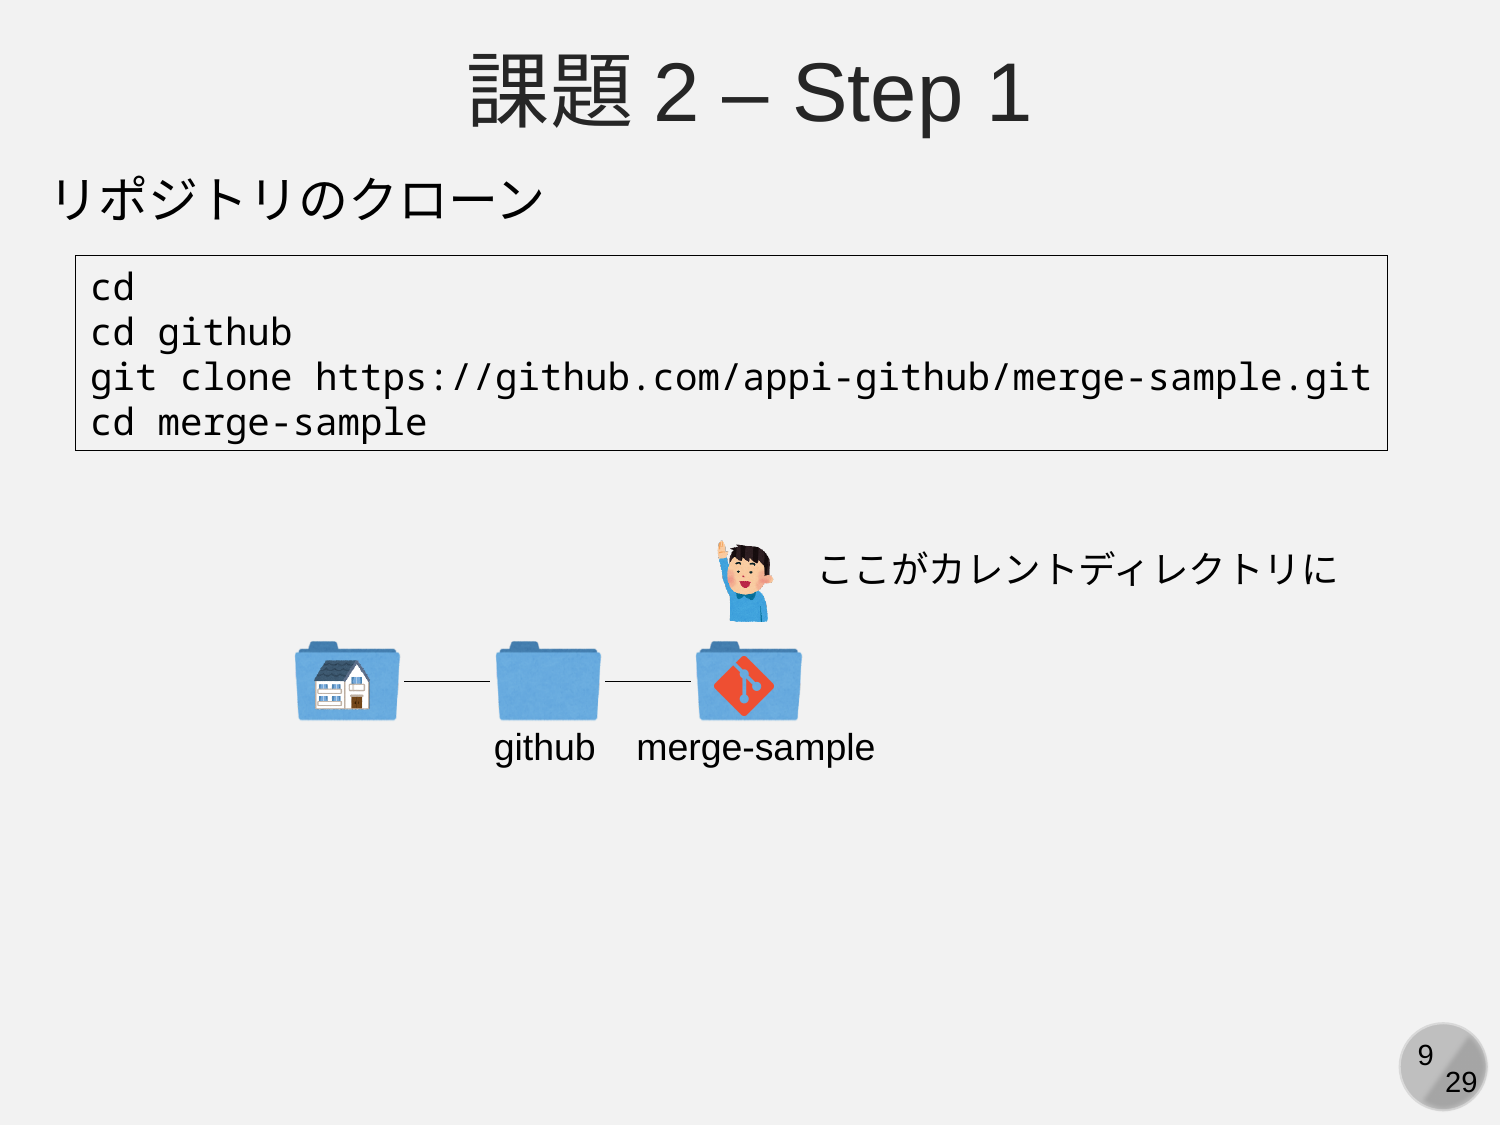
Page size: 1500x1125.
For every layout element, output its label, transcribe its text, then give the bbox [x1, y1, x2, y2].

text_box github [479, 715, 611, 776]
text_box cd cd github git clone https://github.com/appi-github/merge-sample.git cd merge-sample [75, 255, 1388, 451]
text_box merge-sample [621, 715, 891, 776]
text_box ここがカレントディレクトリに [801, 538, 1354, 599]
picture [714, 538, 778, 627]
picture [289, 633, 405, 730]
list 課題2 – Step 1 [0, 31, 1500, 155]
picture [690, 633, 807, 730]
text_box リポジトリのクローン [33, 160, 561, 236]
picture [490, 633, 606, 730]
